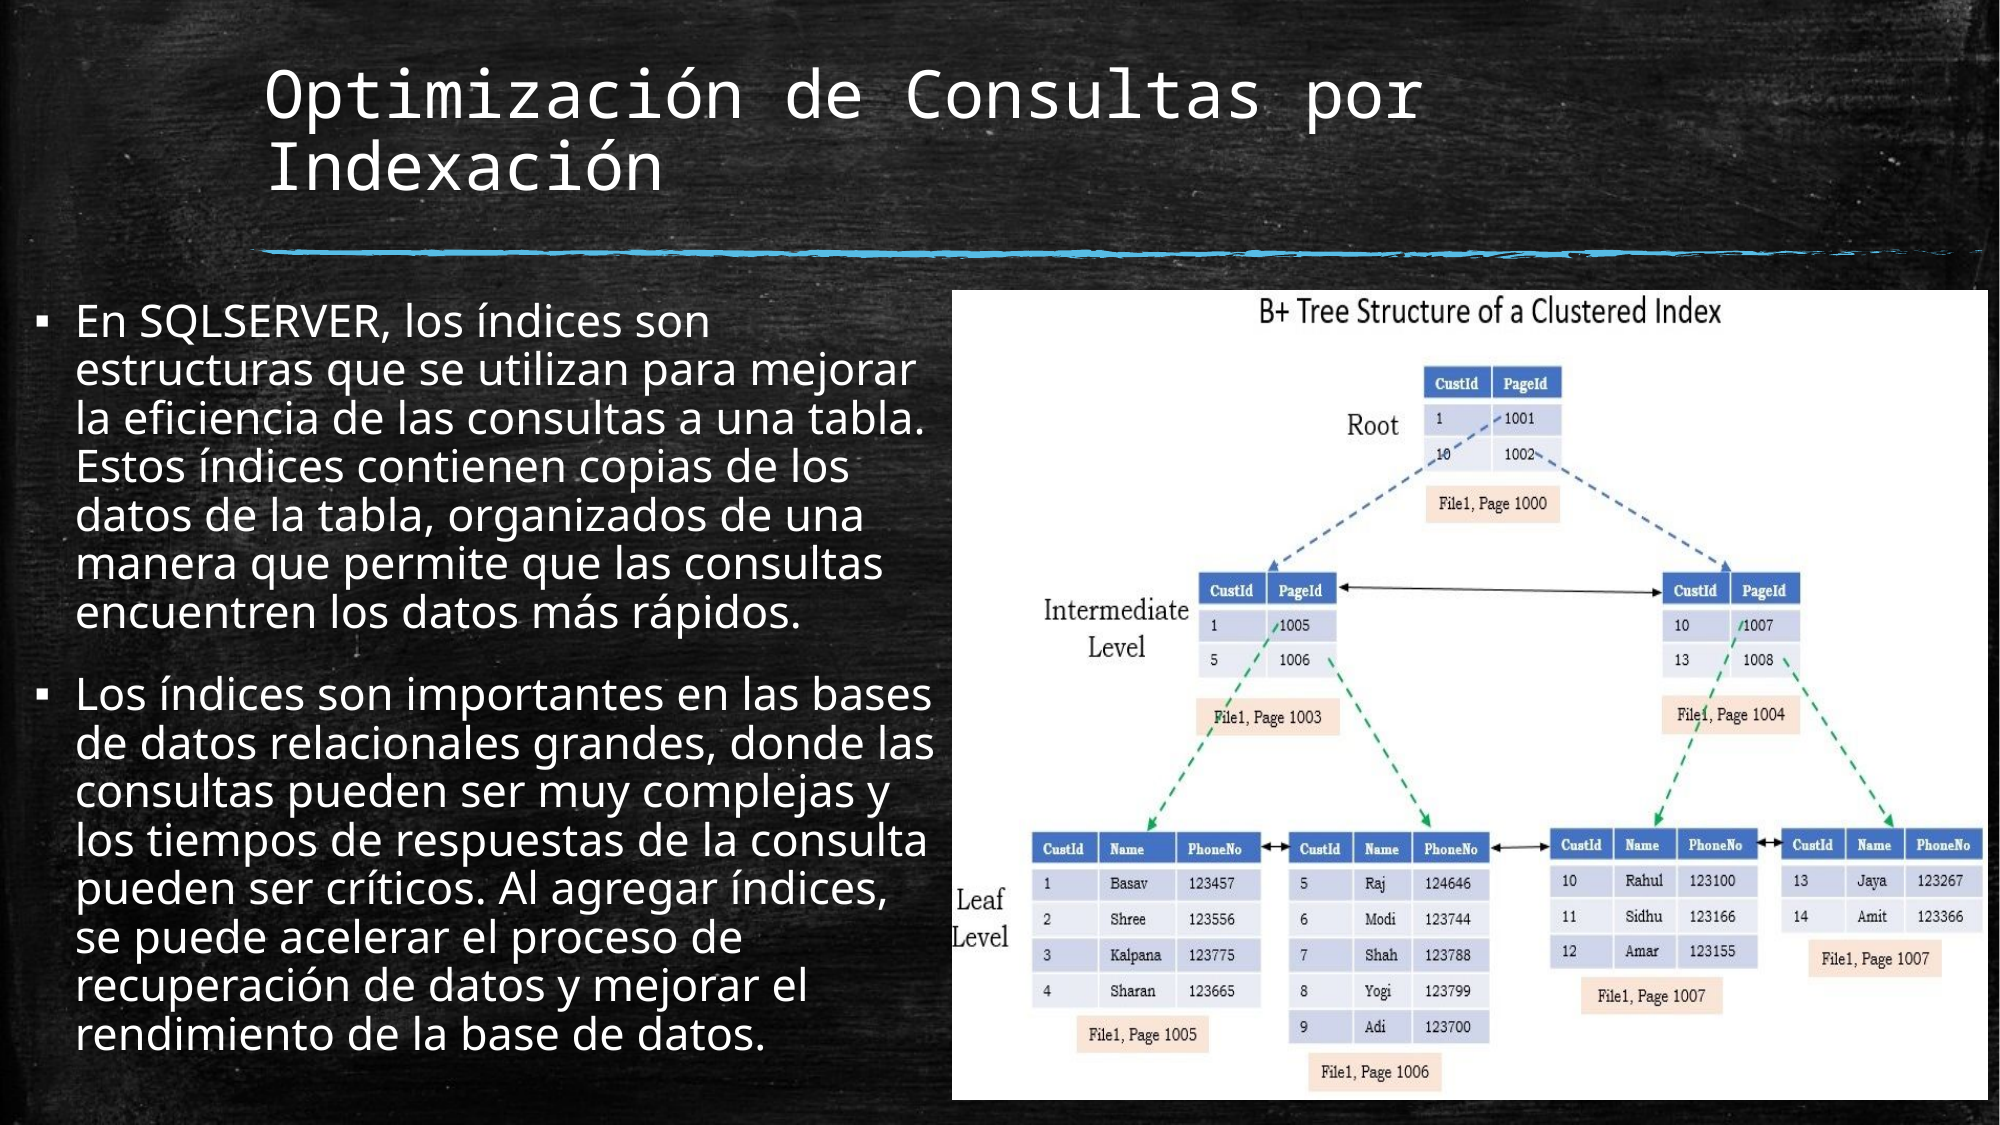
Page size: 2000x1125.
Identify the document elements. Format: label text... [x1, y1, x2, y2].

title Optimización de Consultas por Indexación [249, 45, 1750, 213]
picture [952, 290, 1988, 1100]
list En SQLSERVER, los índices son estructuras que se utilizan para mejorar la eficiencia de las consultas a una tabla. Estos índices contienen copias de los datos de la tabla, organizados de una manera que permite que las consultas encuentren los datos más rápidos. Los índices son importantes en las bases de datos relacionales grandes, donde las consultas pueden ser muy complejas y los tiempos de respuestas de la consulta pueden ser críticos. Al agregar índices, se puede acelerar el proceso de recuperación de datos y mejorar el rendimiento de la base de datos. [19, 290, 952, 1100]
